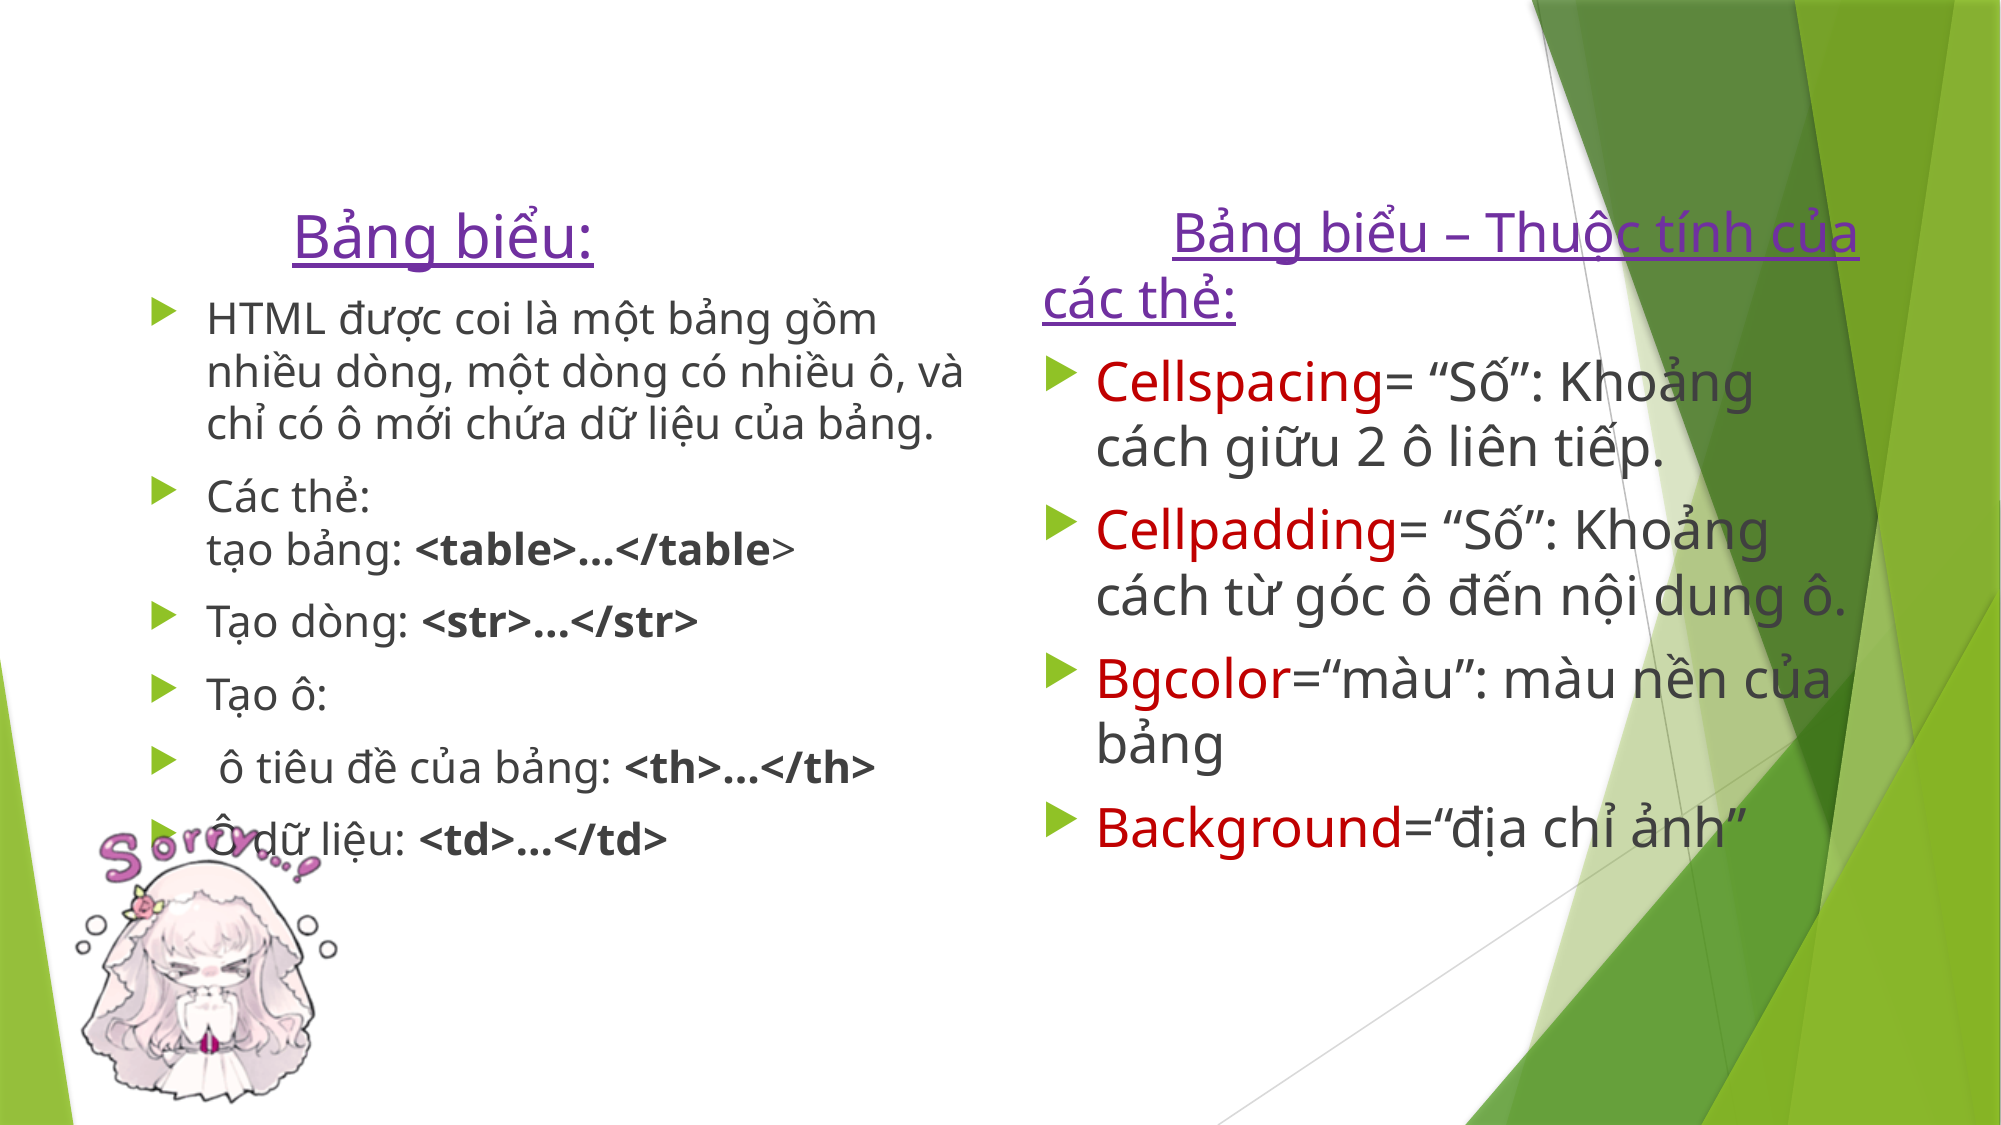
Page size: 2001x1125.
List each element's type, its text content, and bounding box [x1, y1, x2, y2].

picture [0, 774, 406, 1125]
list Bảng biểu: HTML được coi là một bảng gồm nhiều dòng, một dòng có nhiều ô, và chỉ có ô mới chứa dữ liệu của bảng. Các thẻ: tạo bảng: <table>…</table> Tạo dòng: <str>…</str> Tạo ô: ô tiêu đề của bảng: <th>…</th> Ô dữ liệu: <td>…</td> [133, 191, 984, 905]
list Bảng biểu – Thuộc tính của các thẻ: Cellspacing= “Số”: Khoảng cách giữu 2 ô liên tiếp. Cellpadding= “Số”: Khoảng cách từ góc ô đến nội dung ô. Bgcolor=“màu”: màu nền của bảng Background=“địa chỉ ảnh” [1027, 191, 1878, 905]
